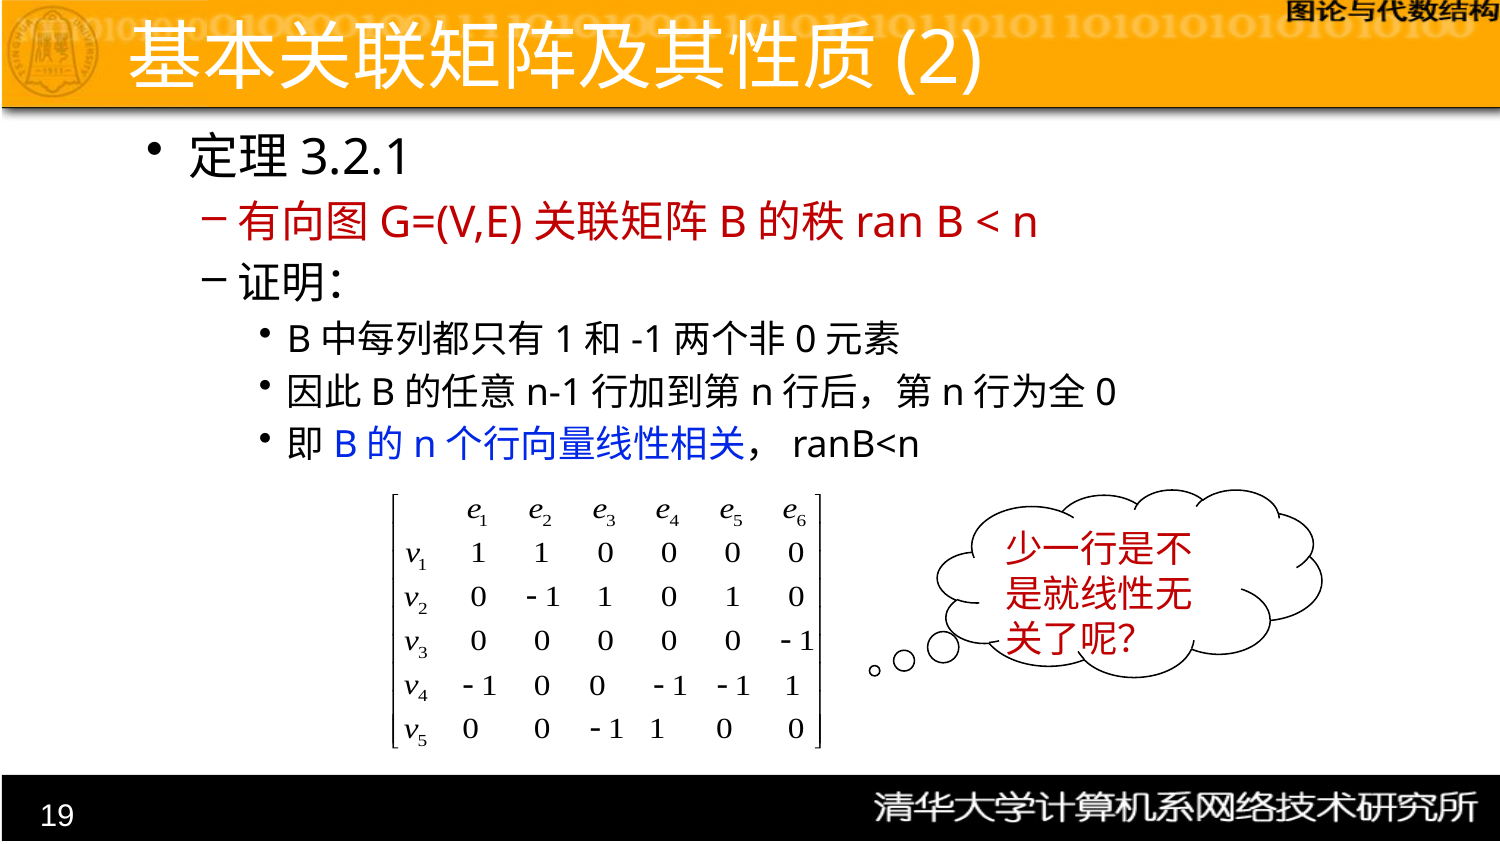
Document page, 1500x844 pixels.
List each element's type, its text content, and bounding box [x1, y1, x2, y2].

text_box 少一行是不是就线性无关了呢？ [893, 650, 915, 672]
picture [1, 0, 1500, 841]
text_box 少一行是不是就线性无关了呢？ [927, 489, 1323, 678]
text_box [384, 487, 835, 756]
text_box 基本关联矩阵及其性质(2) [112, 1, 1350, 105]
text_box 定理3.2.1 有向图G=(V,E)关联矩阵B的秩ran B < n 证明： B中每列都只有1和-1两个非0元素 因此B的任意n-1行加到第n行后，第n行为全0 即B的n个行向量线性相关，ranB<n [131, 117, 1219, 484]
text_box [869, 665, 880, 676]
